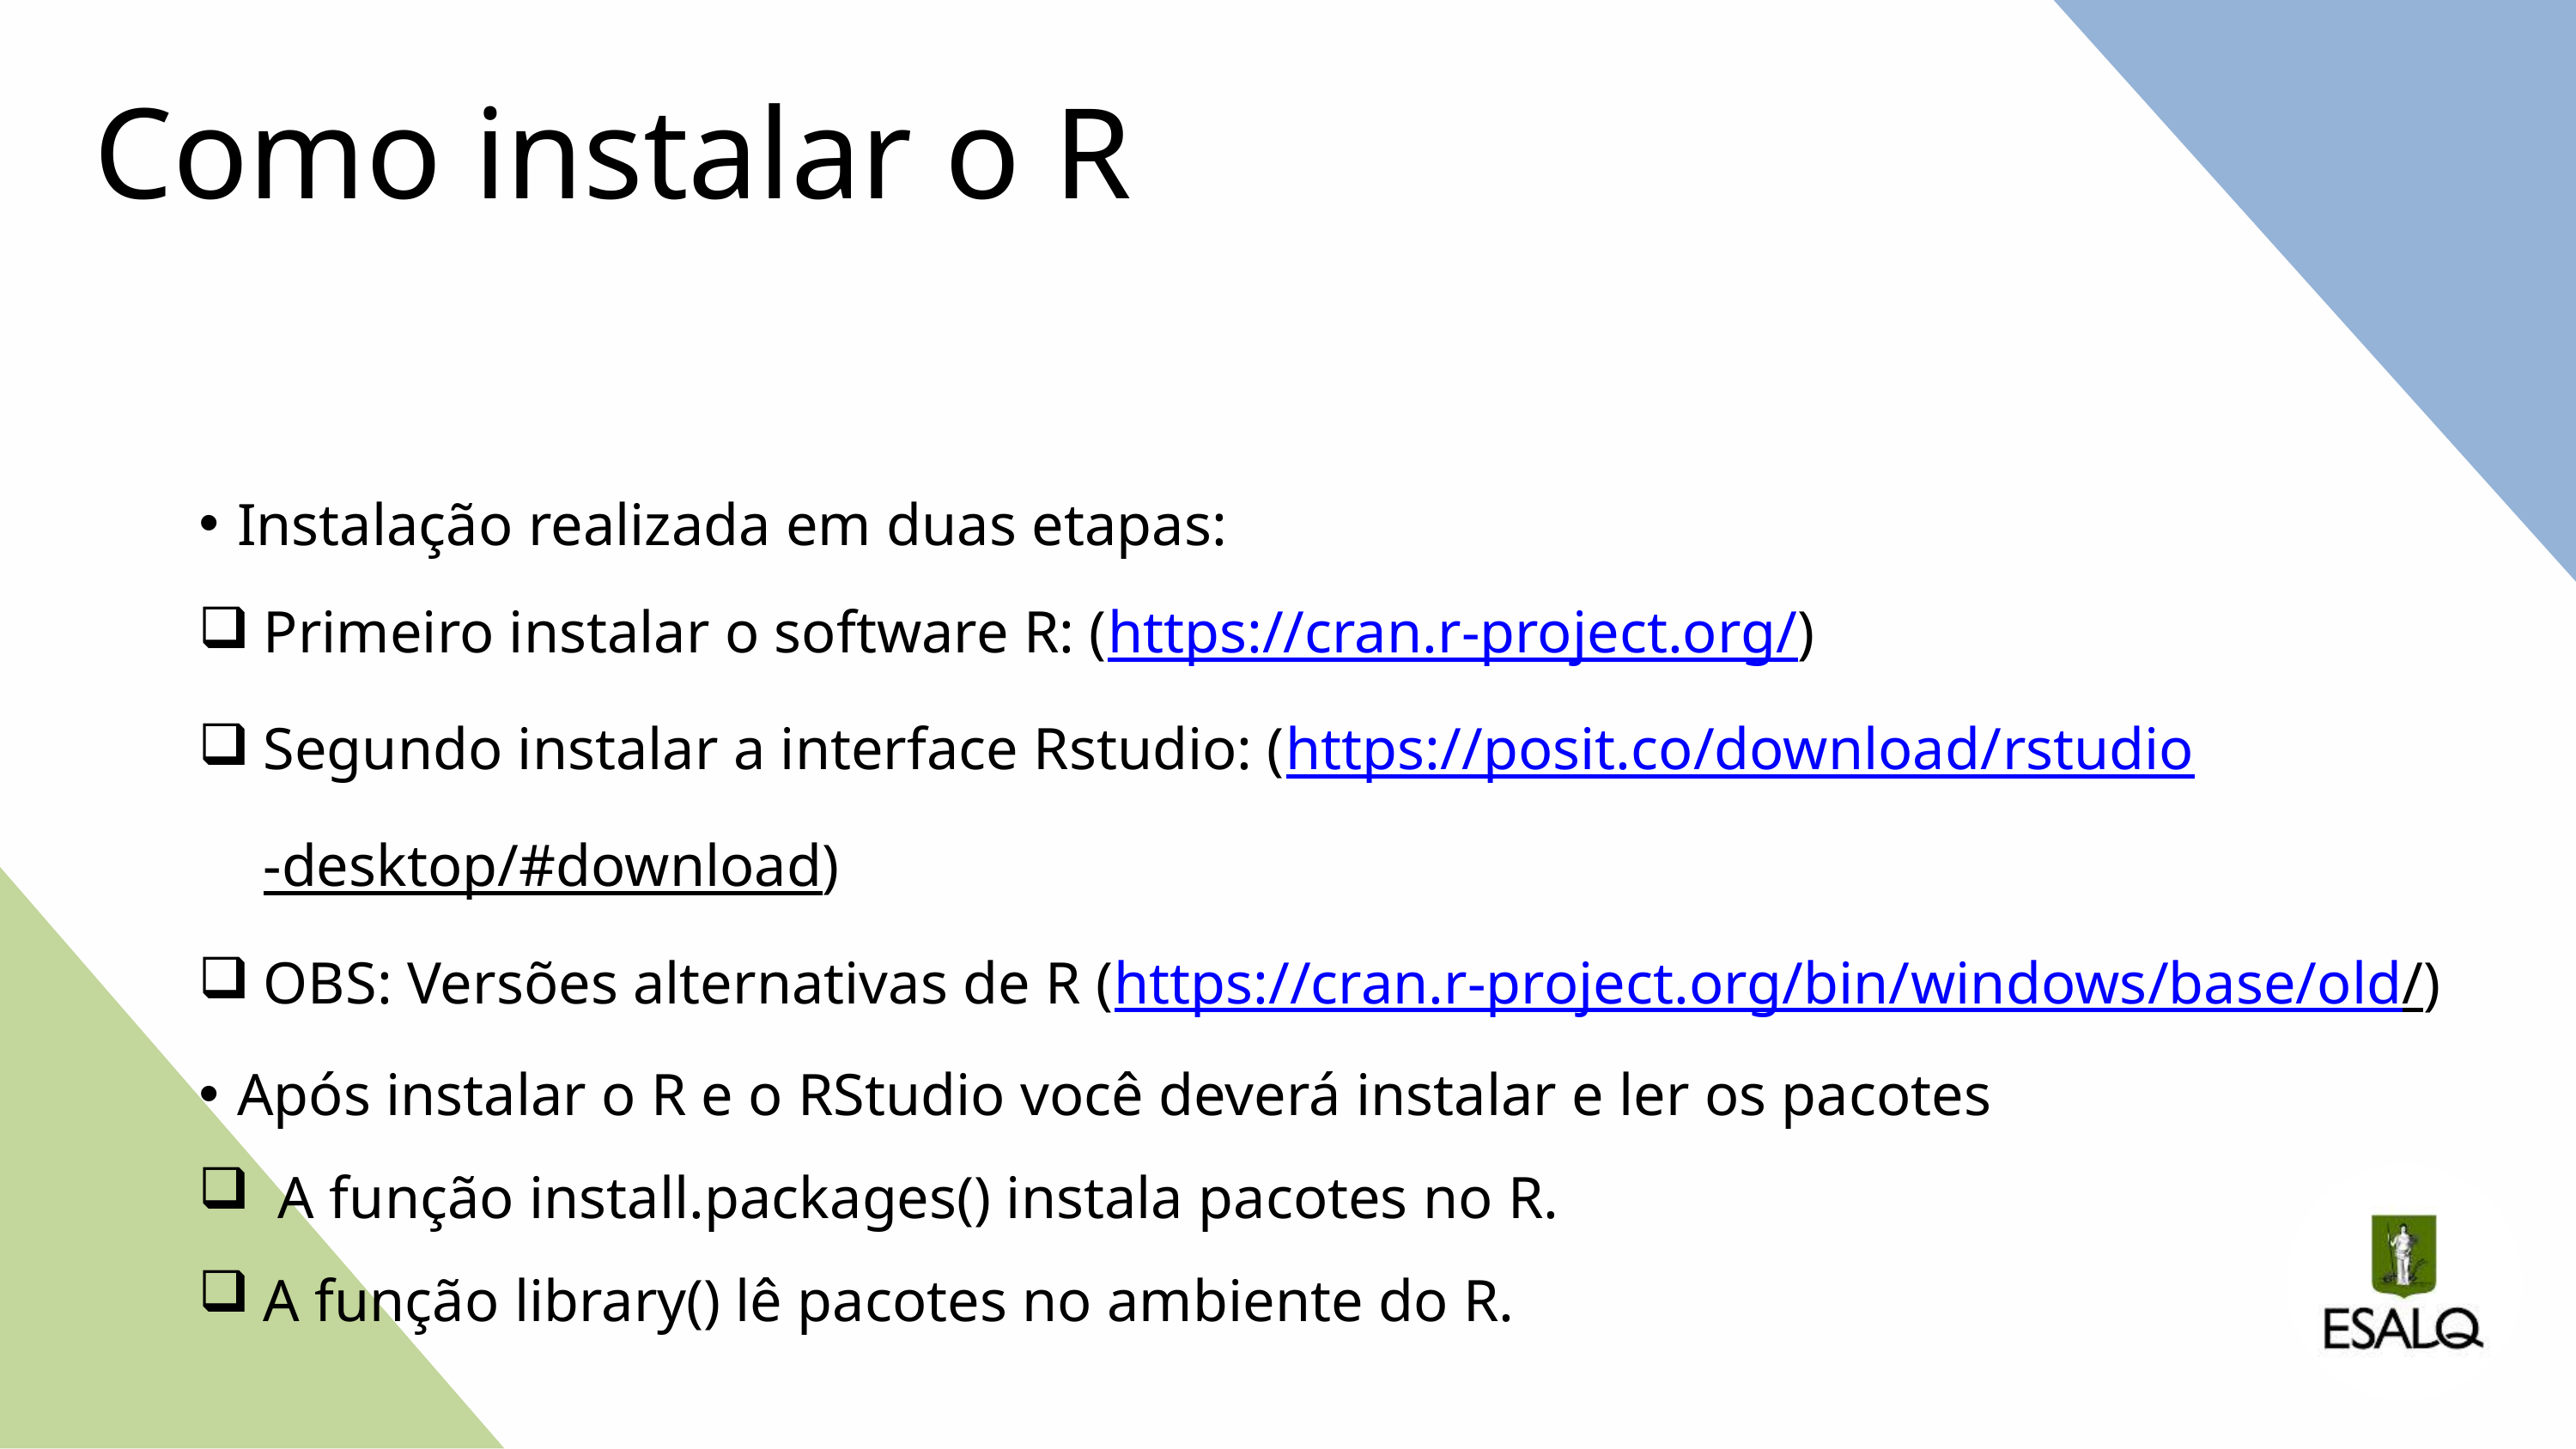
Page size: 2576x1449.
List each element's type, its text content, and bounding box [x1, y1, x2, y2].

picture [2286, 1163, 2523, 1401]
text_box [2053, 0, 2576, 582]
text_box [0, 866, 505, 1449]
text_box Instalação realizada em duas etapas: Primeiro instalar o software R: (https://cran.r-project.org/) Segundo instalar a interface Rstudio: (https://posit.co/download/rstudio-desktop/#download) OBS: Versões alternativas de R (https://cran.r-project.org/bin/windows/base/old/) Após instalar o R e o RStudio você deverá instalar e ler os pacotes A função install.packages() instala pacotes no R. A função library() lê pacotes no ambiente do R. [161, 453, 2544, 1333]
text_box Como instalar o R [94, 73, 2049, 224]
